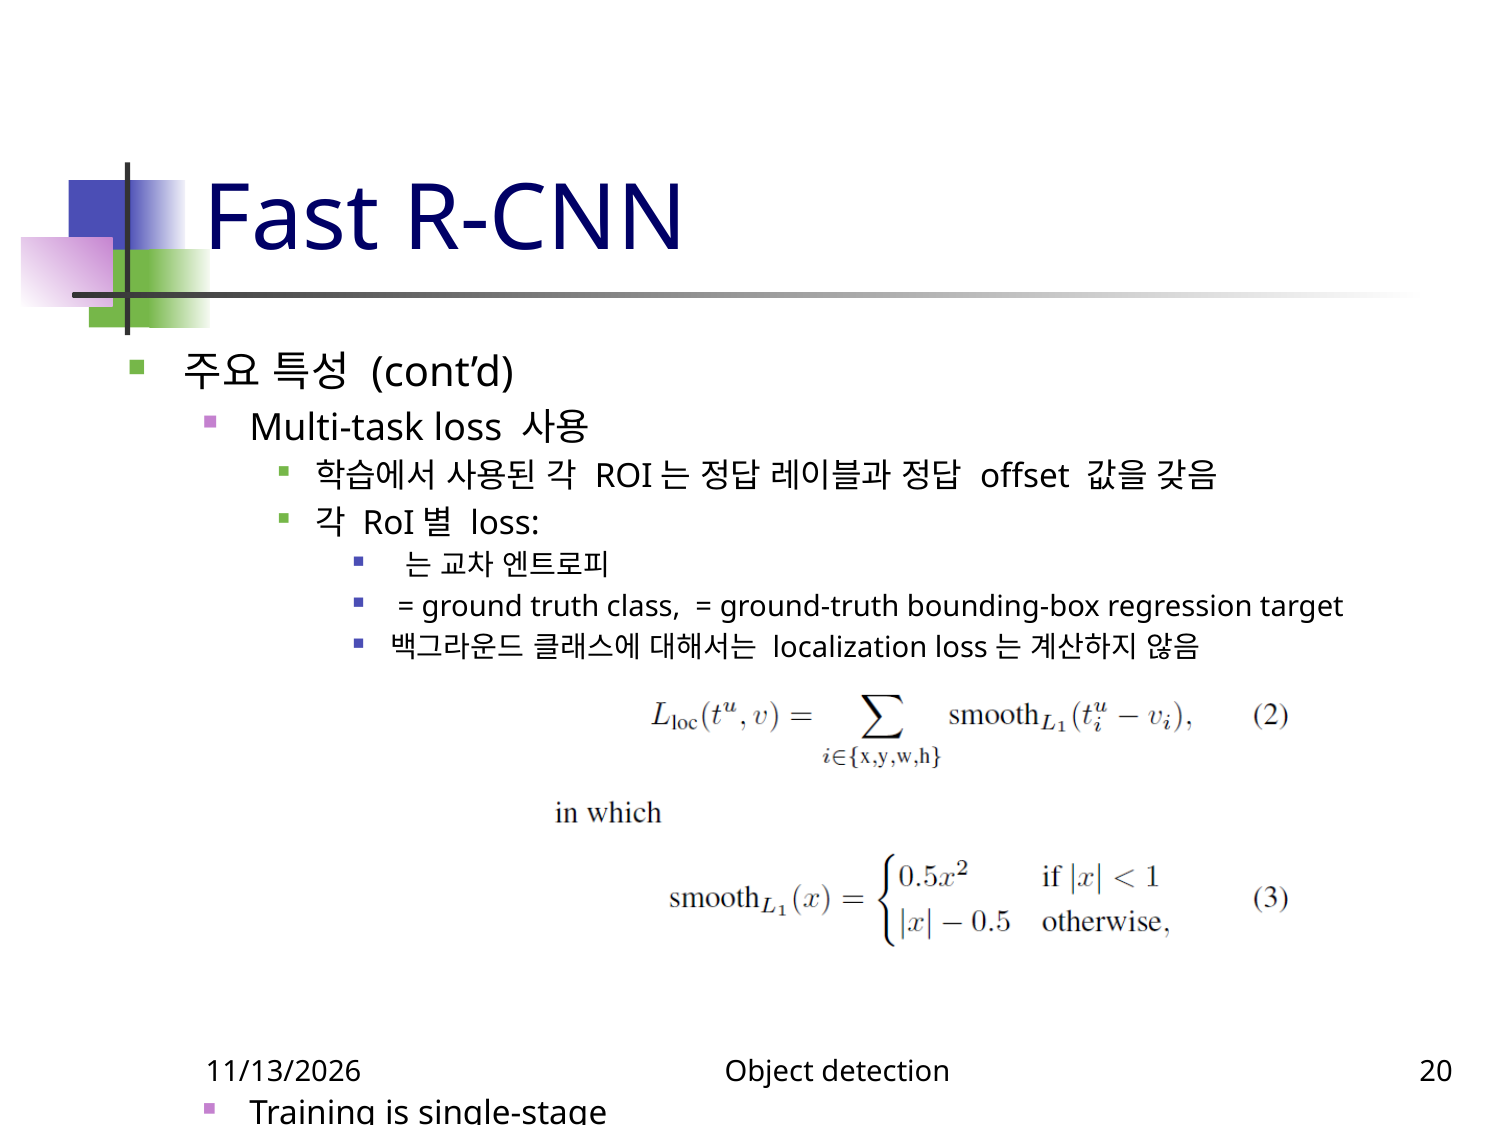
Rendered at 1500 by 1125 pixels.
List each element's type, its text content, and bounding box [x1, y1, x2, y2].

title Fast R-CNN [188, 35, 1468, 275]
picture [532, 674, 1312, 949]
slide_number 20 [1155, 1024, 1468, 1100]
footer Object detection [600, 1024, 1075, 1100]
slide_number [190, 1024, 504, 1100]
